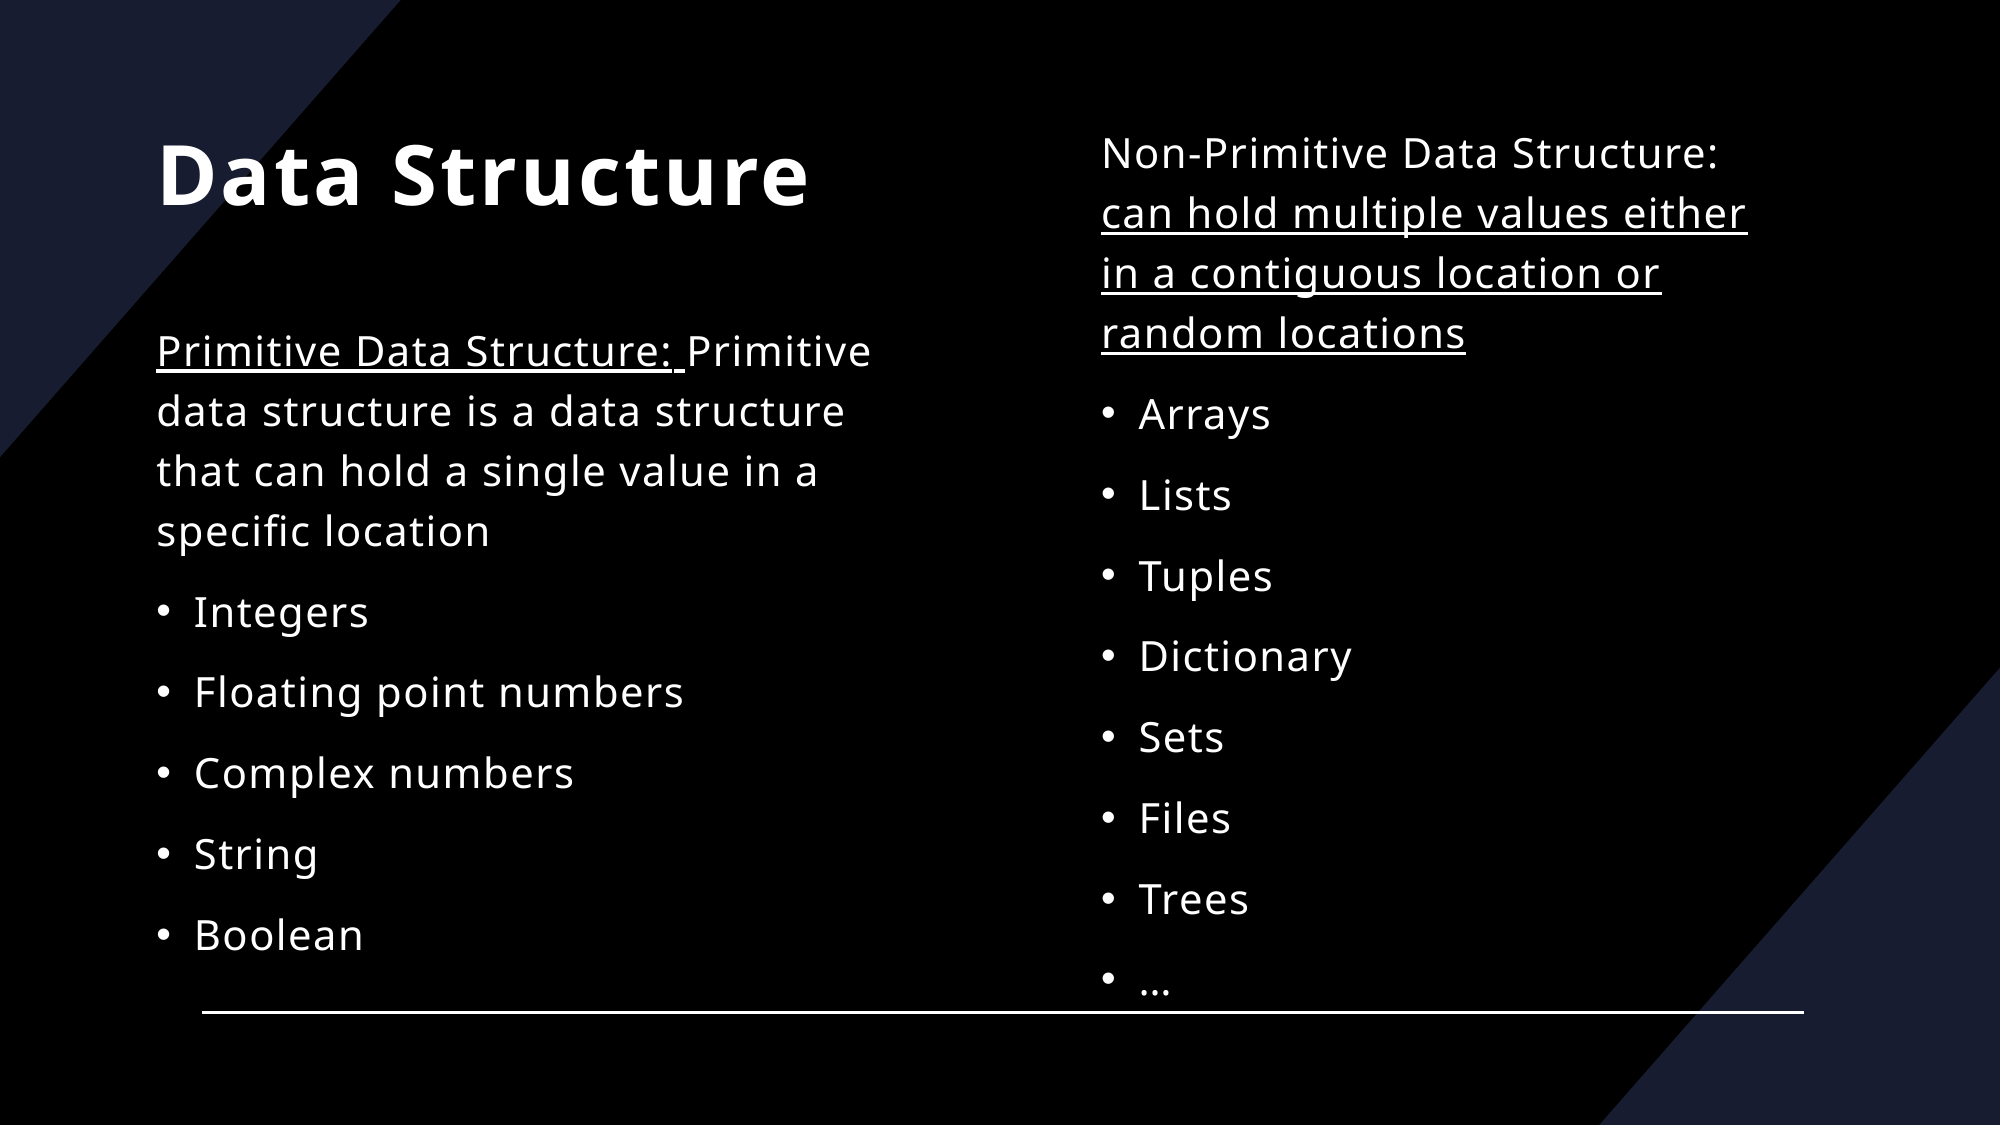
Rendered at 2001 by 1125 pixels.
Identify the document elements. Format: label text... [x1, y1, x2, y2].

list Primitive Data Structure: Primitive data structure is a data structure that can hold a single value in a specific location Integers Floating point numbers Complex numbers String Boolean [138, 296, 951, 1027]
title Data Structure [138, 98, 1082, 233]
text_box Non-Primitive Data Structure: can hold multiple values either in a contiguous location or random locations Arrays Lists Tuples Dictionary Sets Files Trees … [1082, 98, 1807, 829]
